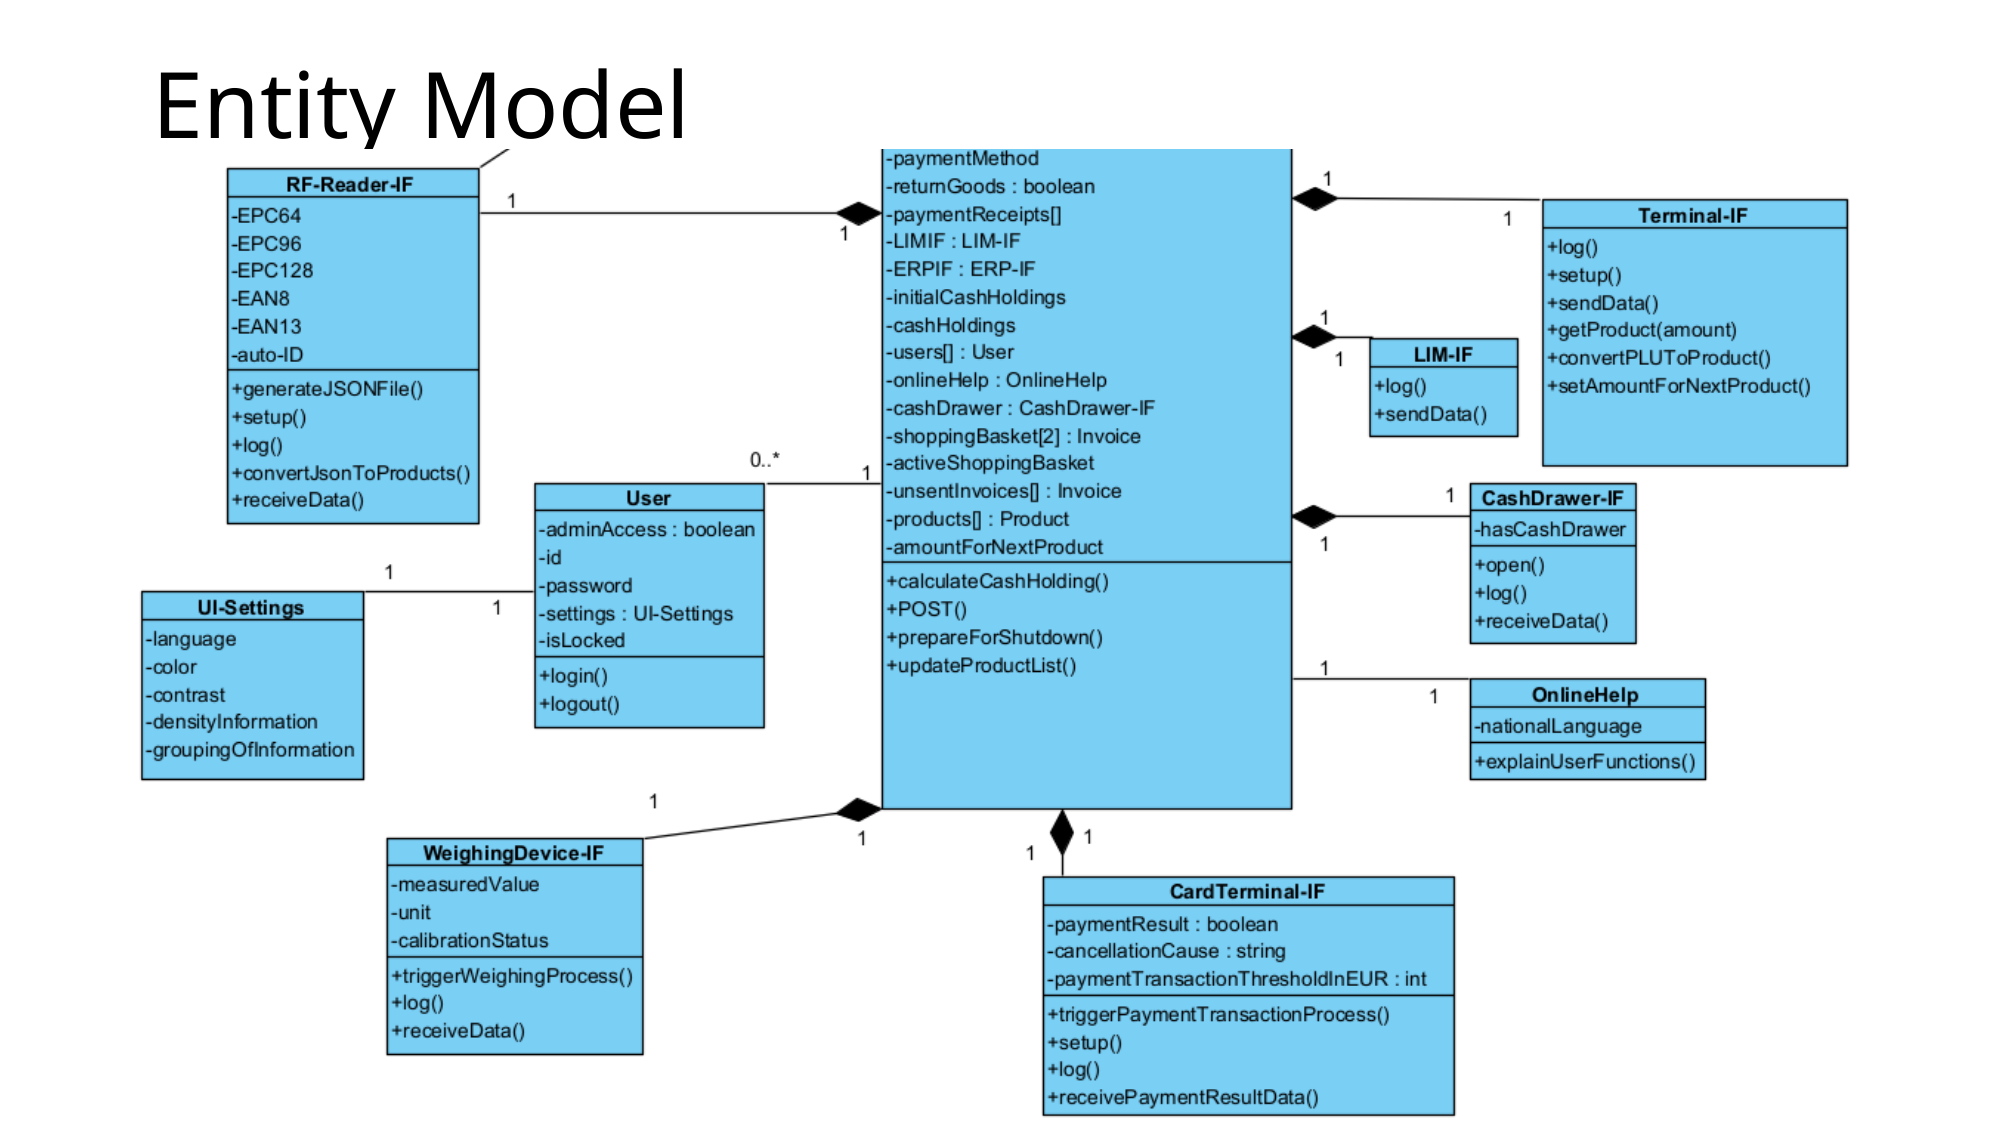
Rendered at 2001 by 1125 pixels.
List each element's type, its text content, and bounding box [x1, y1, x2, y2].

picture [137, 149, 1872, 1125]
title Entity Model [137, 0, 1863, 149]
